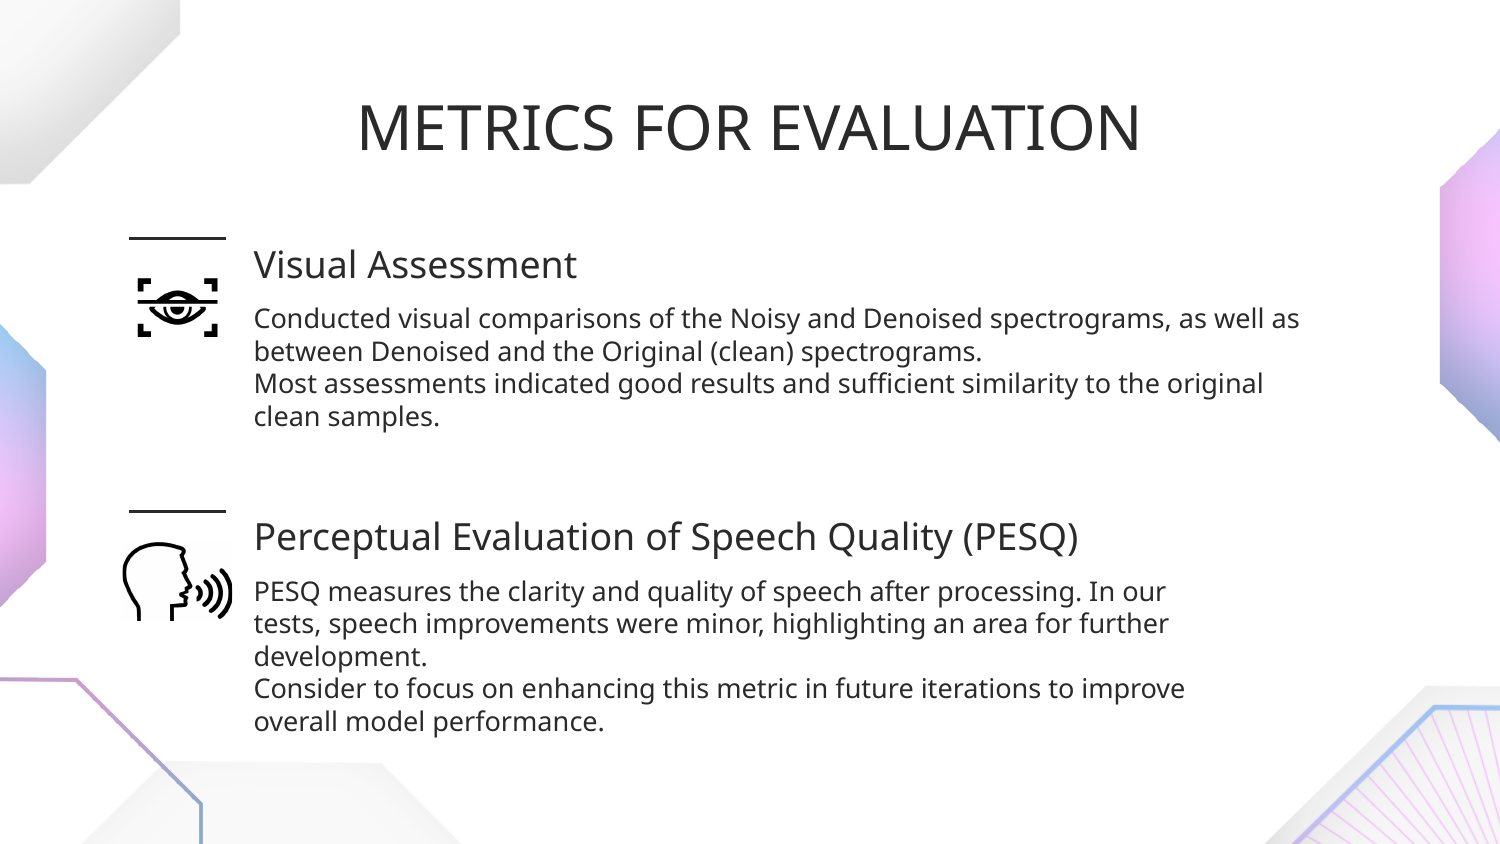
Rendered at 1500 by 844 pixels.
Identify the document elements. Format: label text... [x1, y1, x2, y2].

picture [132, 262, 223, 353]
subtitle Perceptual Evaluation of Speech Quality (PESQ) [238, 511, 1202, 559]
subtitle PESQ measures the clarity and quality of speech after processing. In our tests, speech improvements were minor, highlighting an area for further development. Consider to focus on enhancing this metric in future iterations to improve overall model performance. [238, 559, 1240, 738]
picture [0, 228, 543, 844]
picture [1246, 677, 1500, 844]
picture [0, 0, 193, 200]
picture [122, 541, 233, 621]
title METRICS FOR EVALUATION [118, 72, 1382, 167]
subtitle Conducted visual comparisons of the Noisy and Denoised spectrograms, as well as between Denoised and the Original (clean) spectrograms. Most assessments indicated good results and sufficient similarity to the original clean samples. [238, 286, 1348, 465]
picture [1437, 47, 1500, 523]
subtitle Visual Assessment [238, 238, 740, 301]
